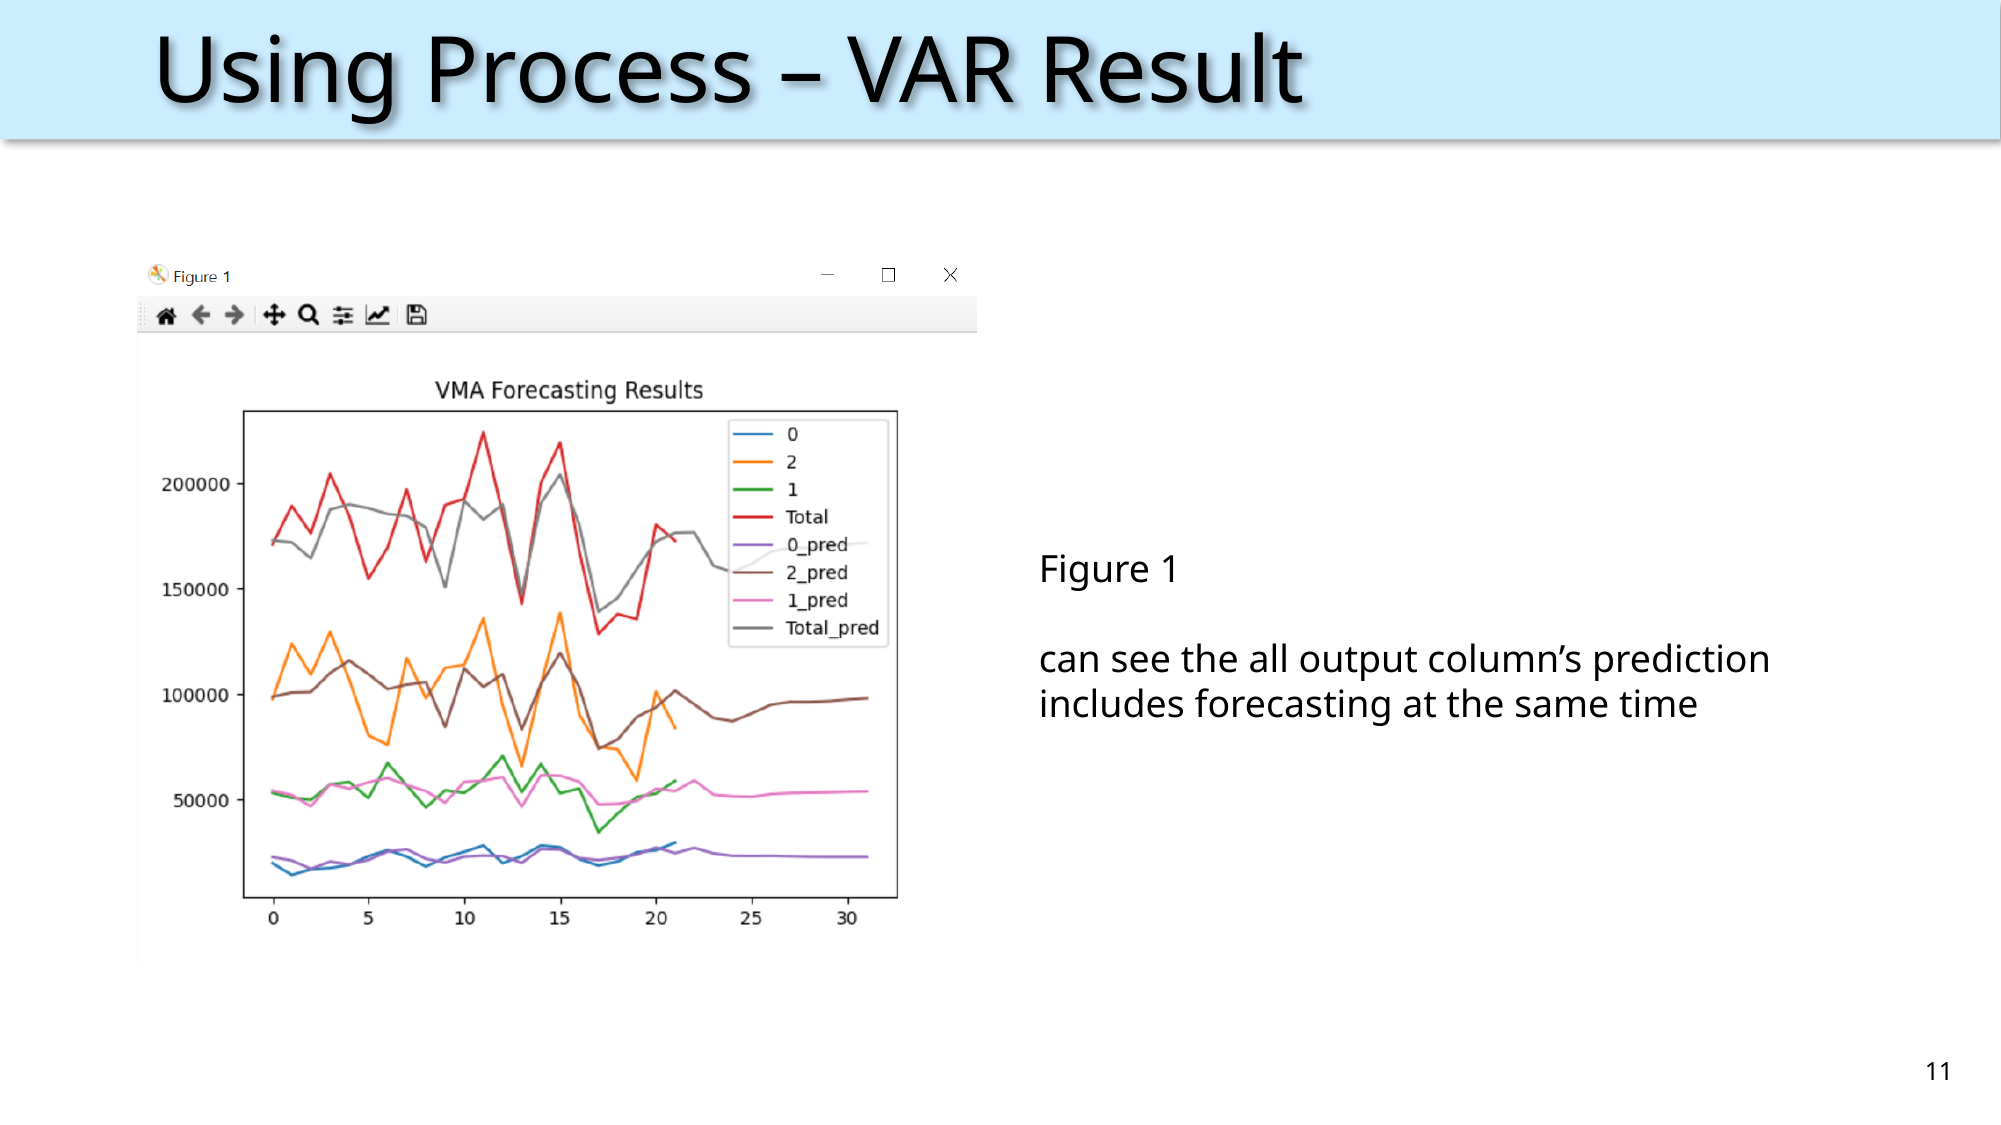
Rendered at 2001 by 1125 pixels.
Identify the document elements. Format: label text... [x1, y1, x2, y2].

text_box Figure 1 can see the all output column’s prediction includes forecasting at the same time [1024, 538, 1905, 733]
slide_number 11 [1518, 1042, 1969, 1103]
title Using Process – VAR Result [137, 5, 1863, 140]
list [137, 260, 977, 965]
